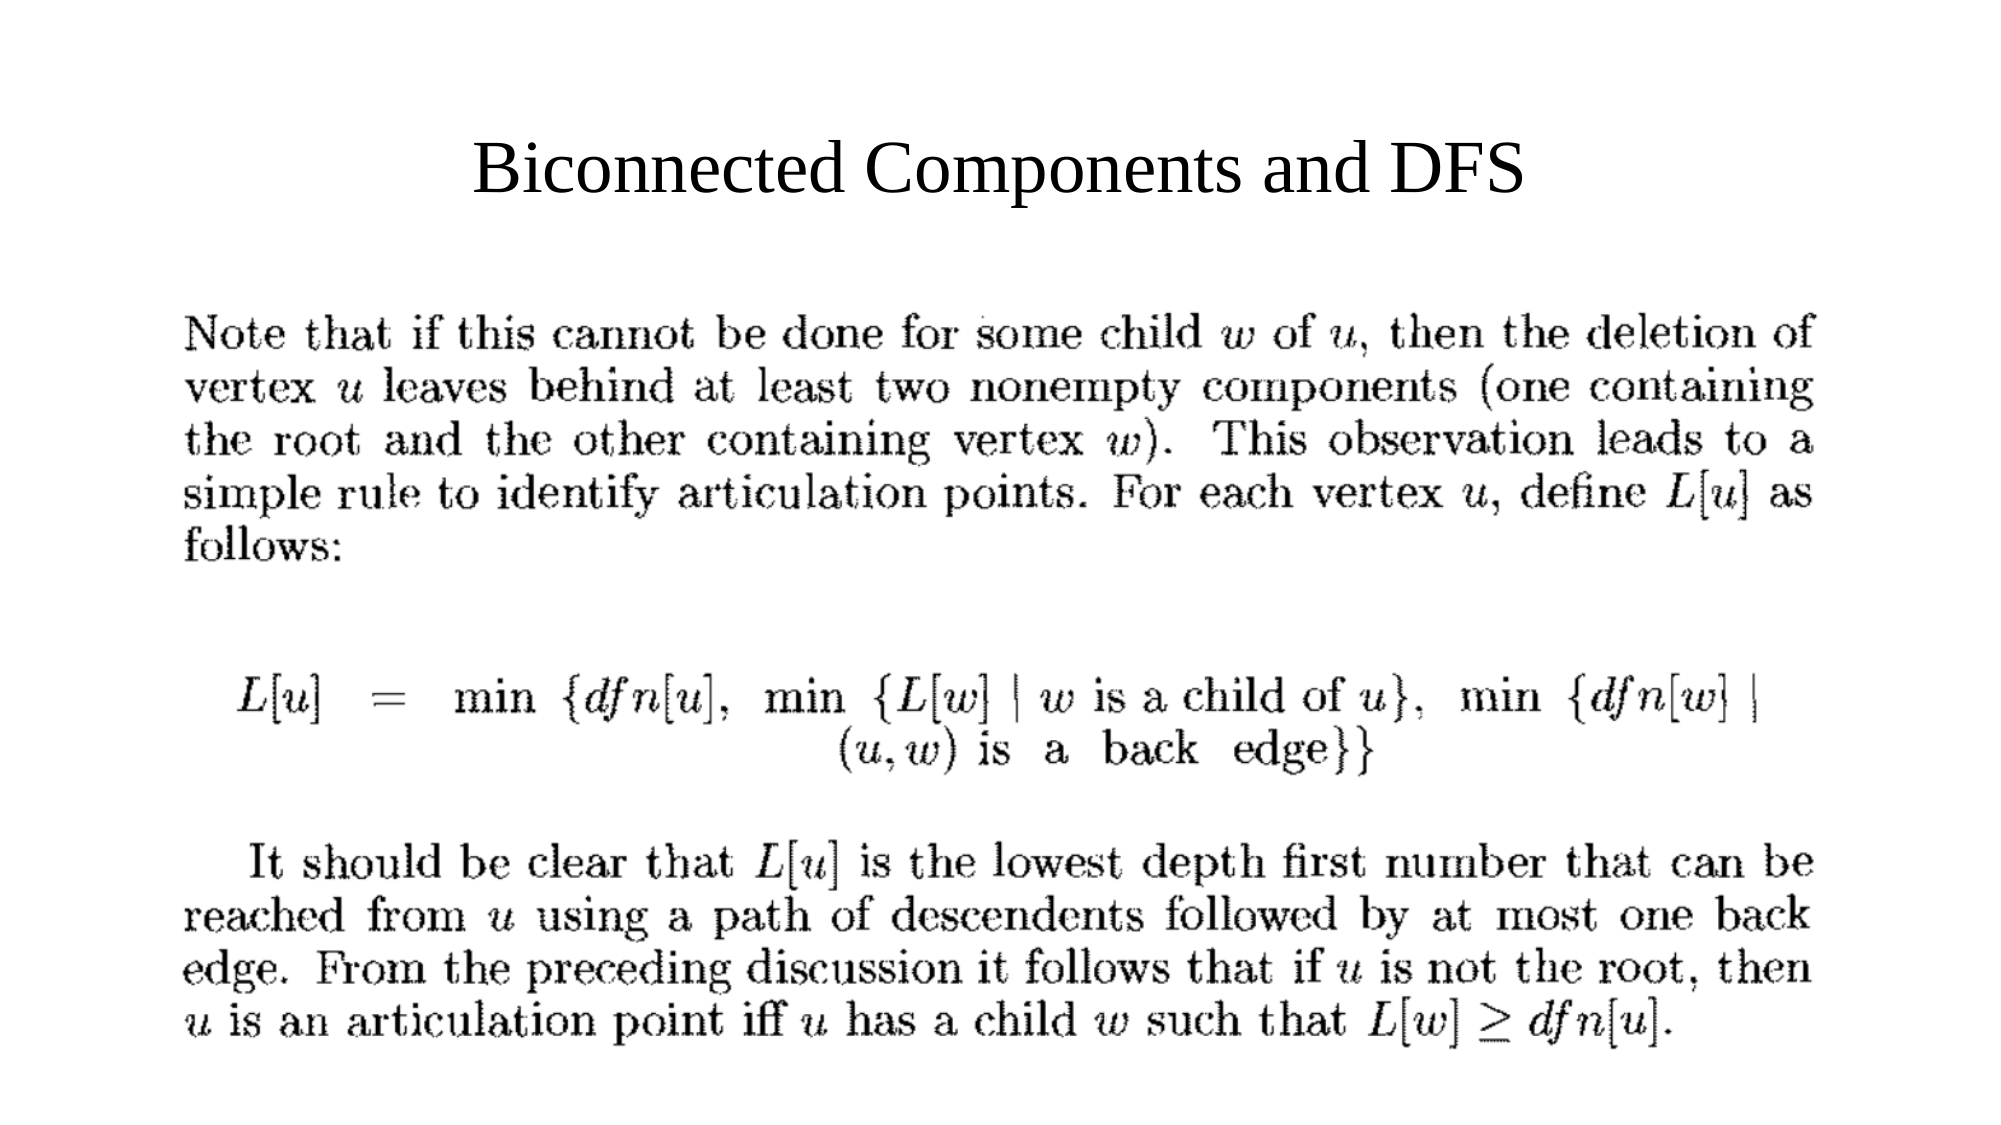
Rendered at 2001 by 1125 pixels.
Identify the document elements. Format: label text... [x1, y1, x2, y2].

title Biconnected Components and DFS [137, 59, 1863, 278]
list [148, 289, 1852, 1073]
